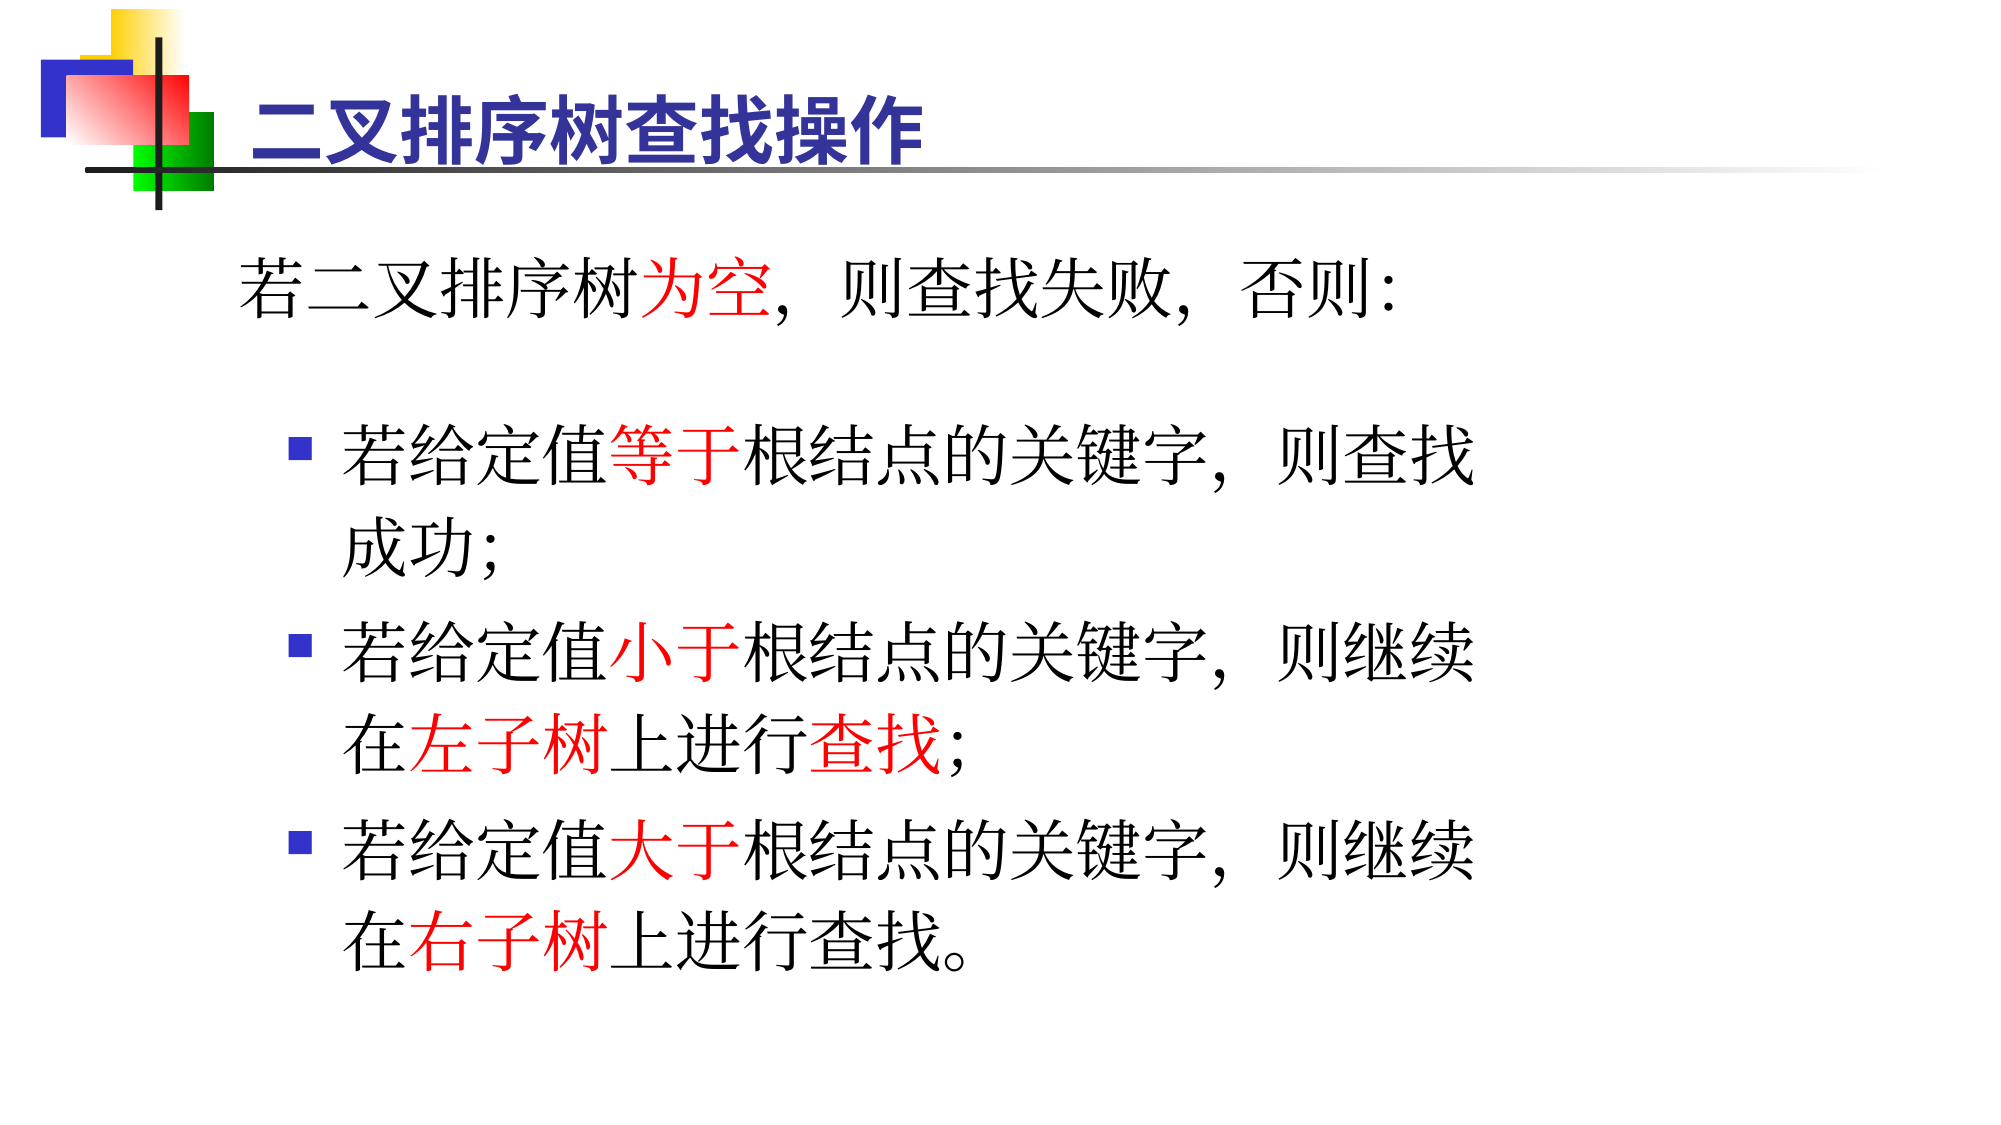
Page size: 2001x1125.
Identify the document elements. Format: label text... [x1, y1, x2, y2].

list 若给定值等于根结点的关键字，则查找成功； 若给定值小于根结点的关键字，则继续在左子树上进行查找； 若给定值大于根结点的关键字，则继续在右子树上进行查找。 [270, 394, 1546, 1070]
text_box 若二叉排序树为空，则查找失败，否则： [224, 239, 1456, 335]
text_box 二叉排序树查找操作 [234, 55, 1940, 181]
